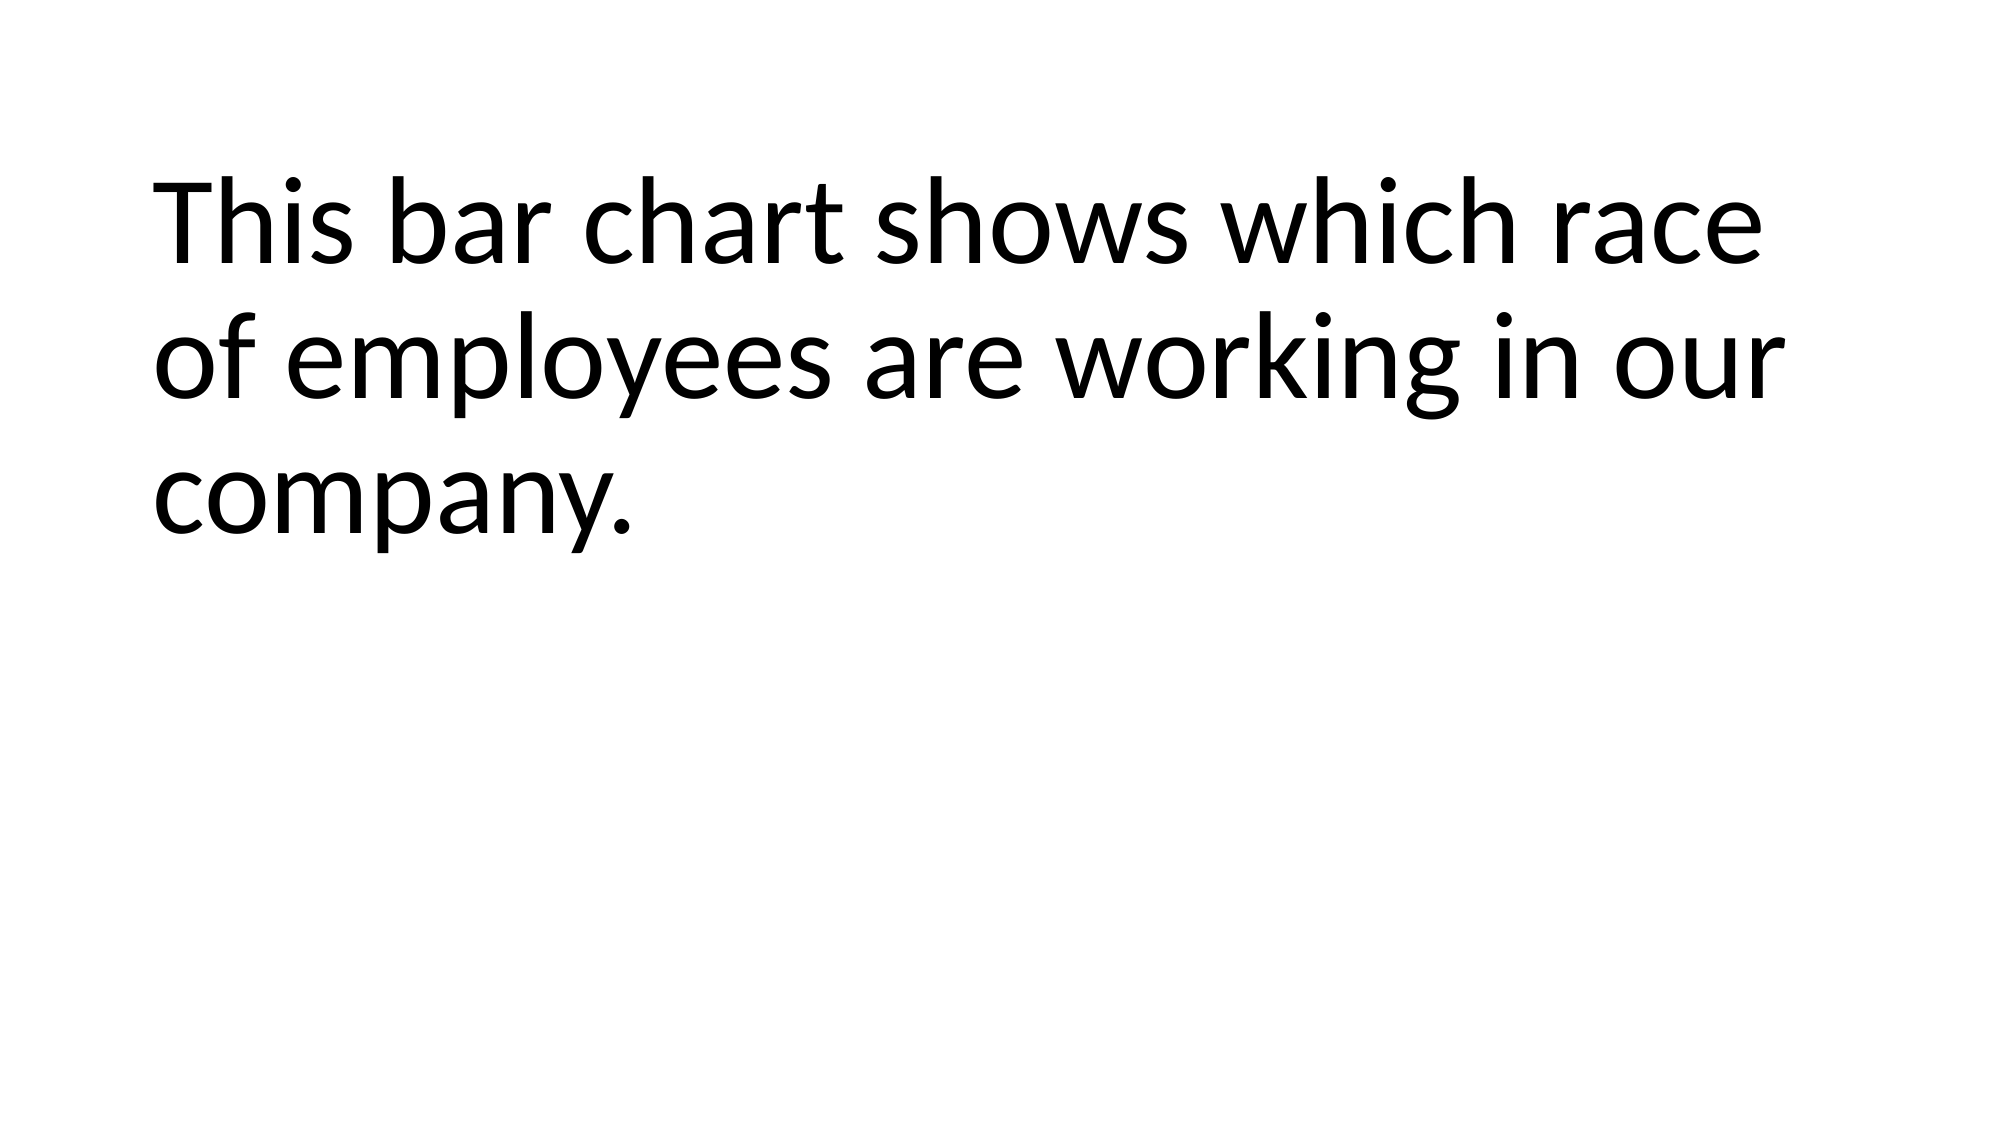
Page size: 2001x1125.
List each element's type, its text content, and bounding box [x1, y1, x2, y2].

list This bar chart shows which race of employees are working in our company. [137, 148, 1863, 1014]
